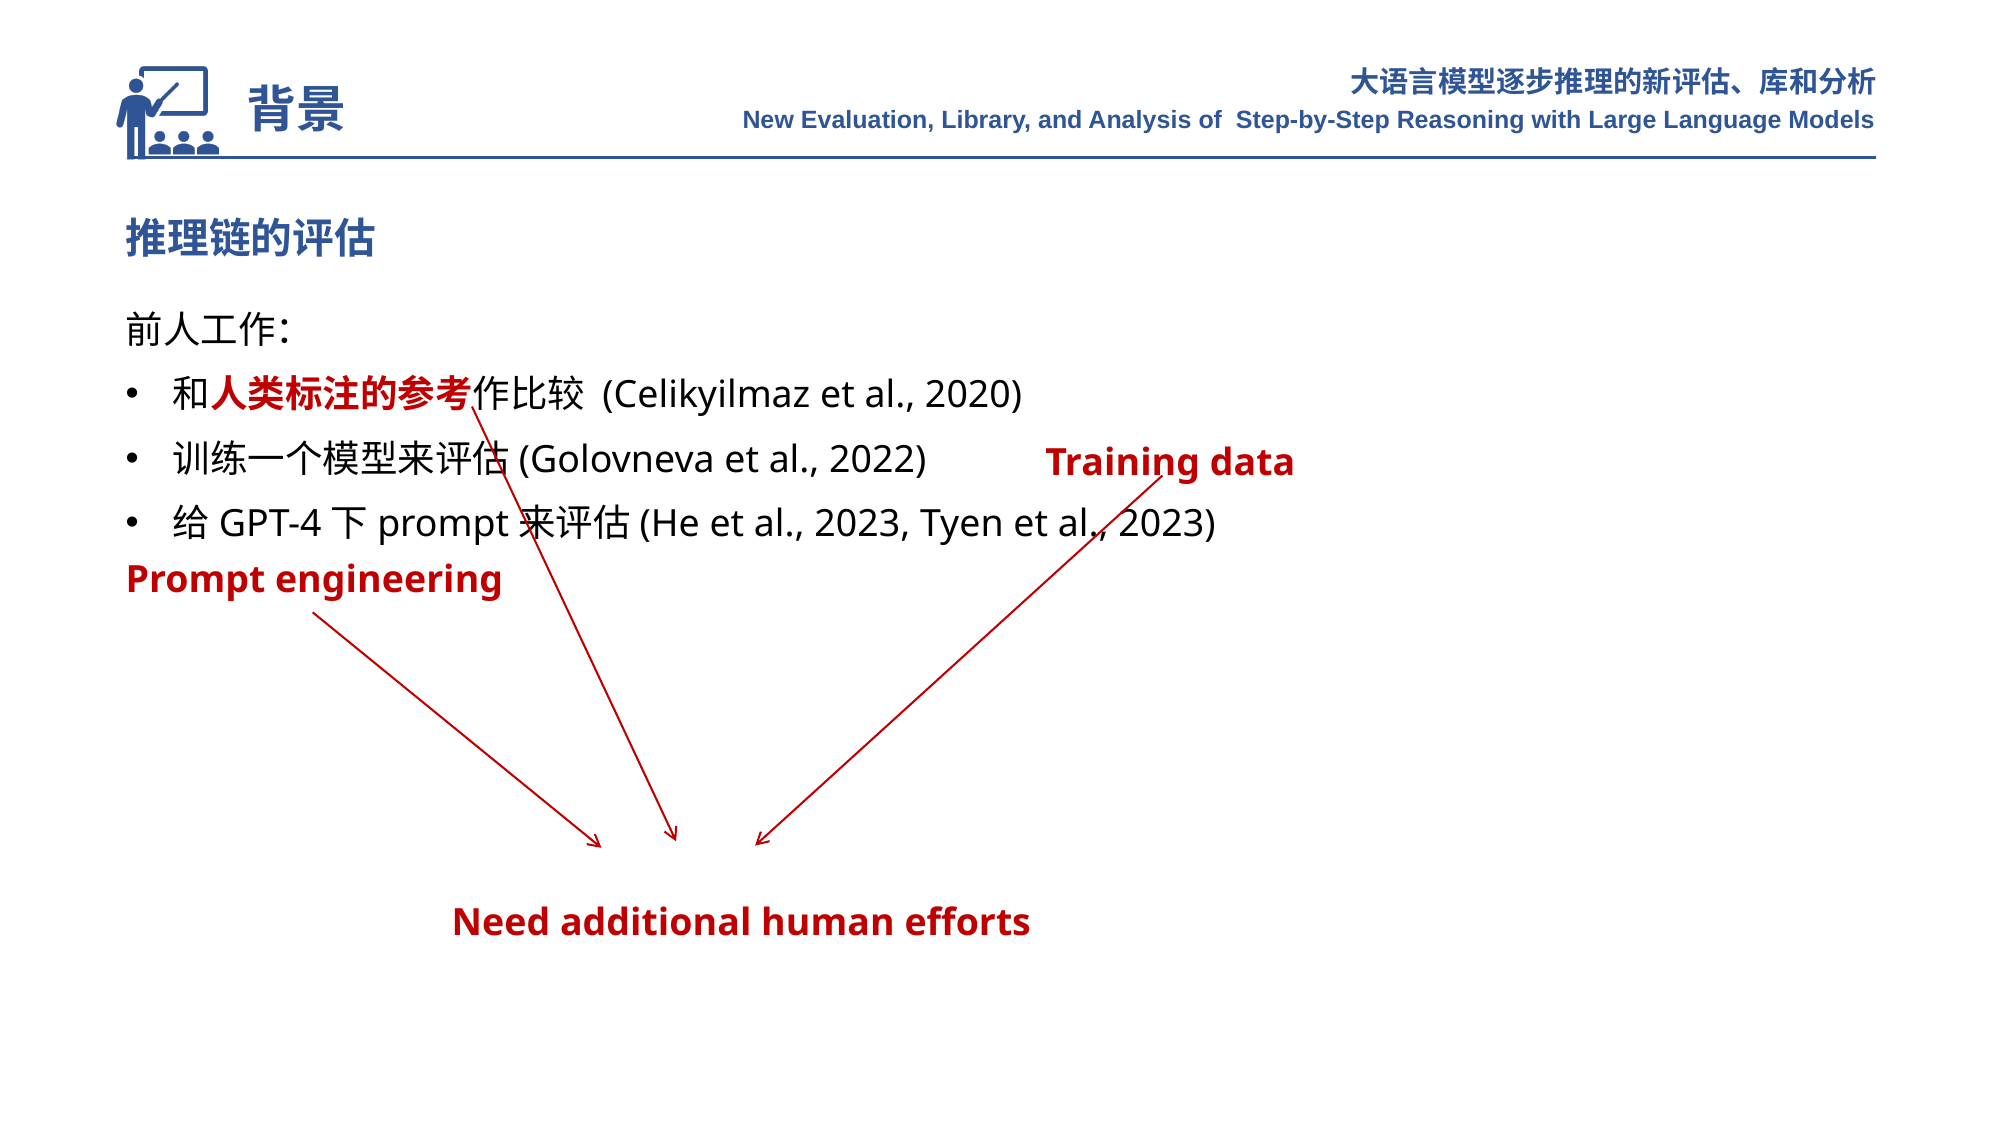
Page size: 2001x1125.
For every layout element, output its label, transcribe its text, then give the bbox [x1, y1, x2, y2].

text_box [312, 611, 602, 849]
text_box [754, 475, 1163, 847]
text_box 前人工作： 和人类标注的参考作比较 (Celikyilmaz et al., 2020) 训练一个模型来评估(Golovneva et al., 2022) 给GPT-4下prompt来评估(He et al., 2023, Tyen et al., 2023) [110, 291, 1235, 556]
text_box Need additional human efforts [436, 883, 1117, 955]
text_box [295, 49, 1893, 143]
text_box Prompt engineering [110, 541, 471, 612]
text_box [110, 53, 1877, 170]
text_box Training data [1030, 423, 1419, 495]
text_box 推理链的评估 [110, 204, 391, 270]
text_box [471, 406, 677, 842]
